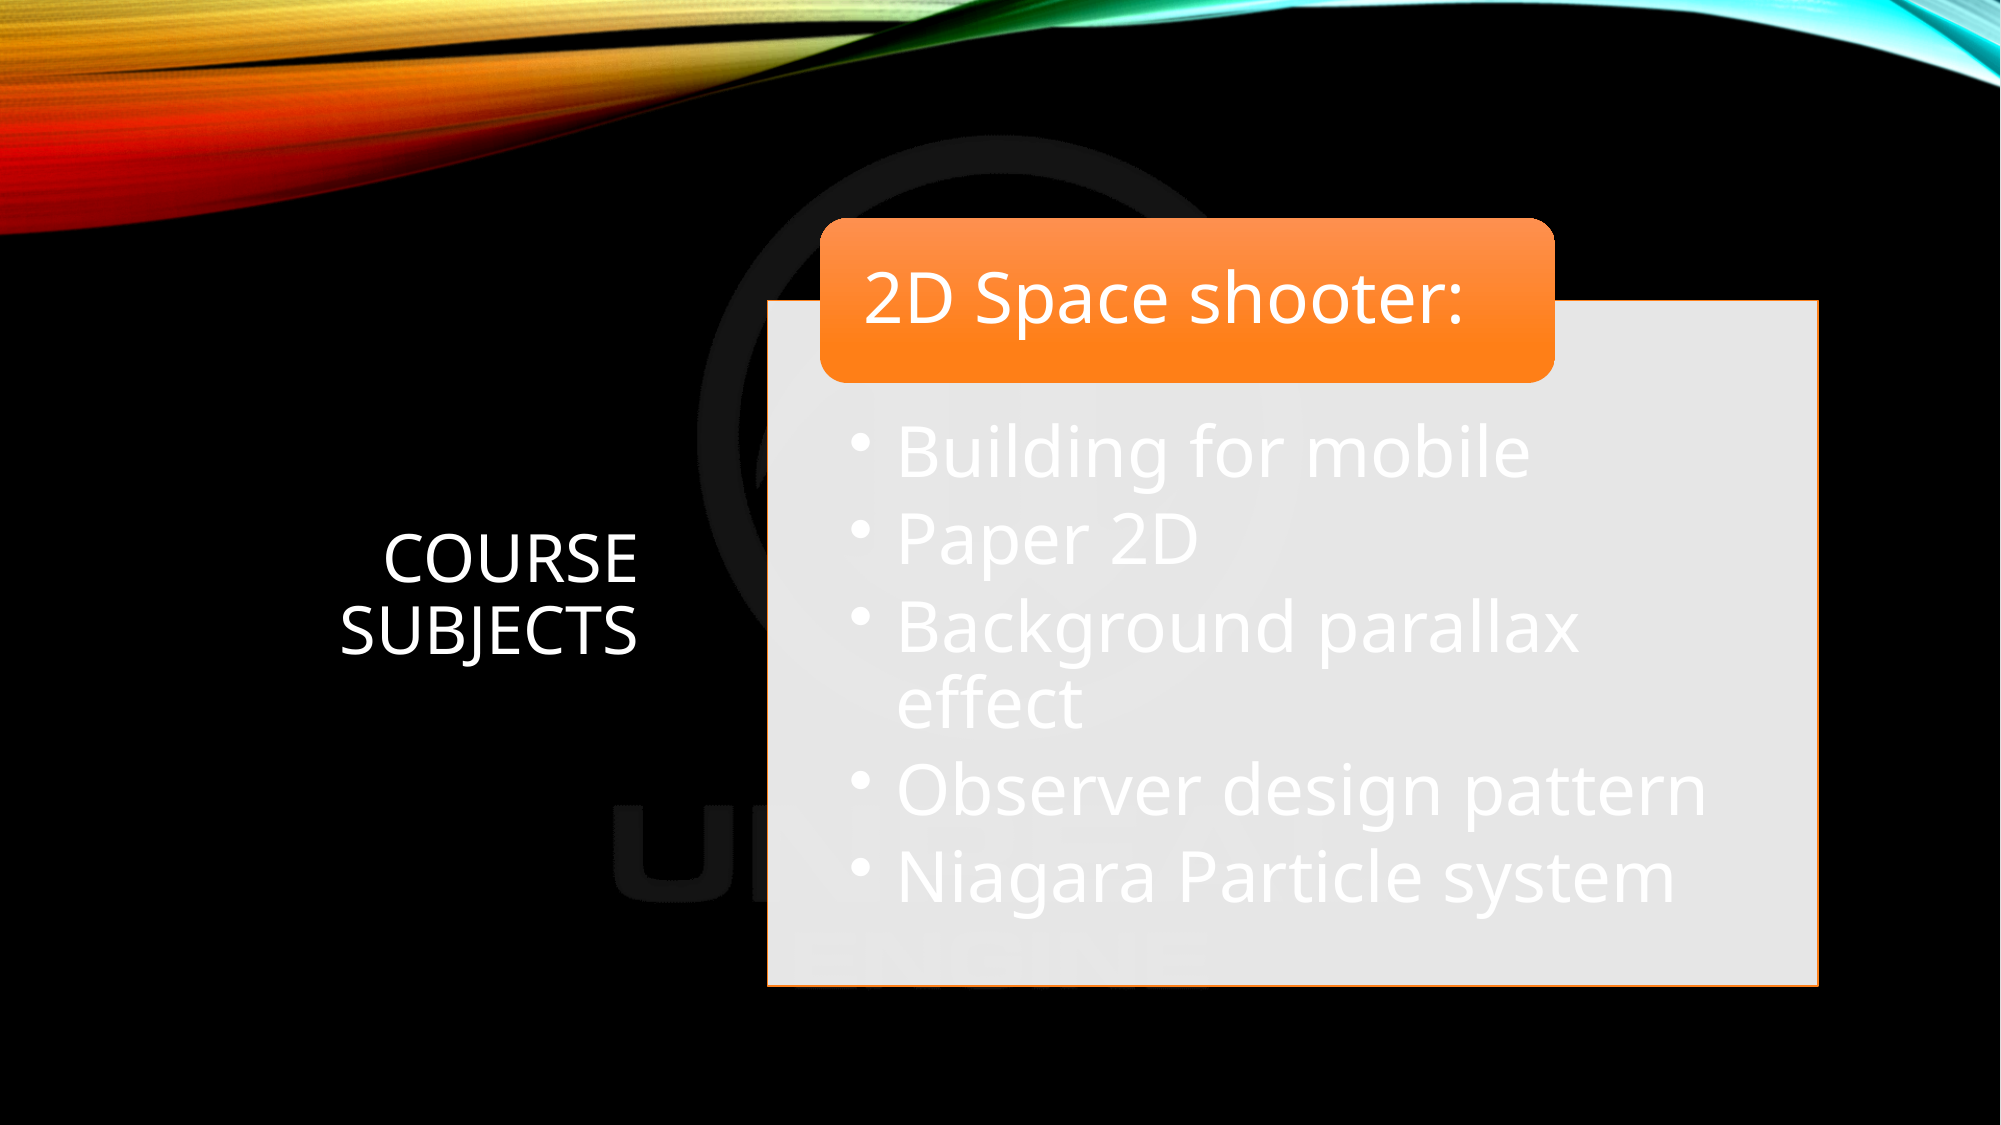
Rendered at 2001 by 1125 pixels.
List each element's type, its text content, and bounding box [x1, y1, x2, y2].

title Course subjects [112, 174, 655, 1020]
picture [0, 0, 2001, 1125]
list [767, 184, 1819, 1020]
